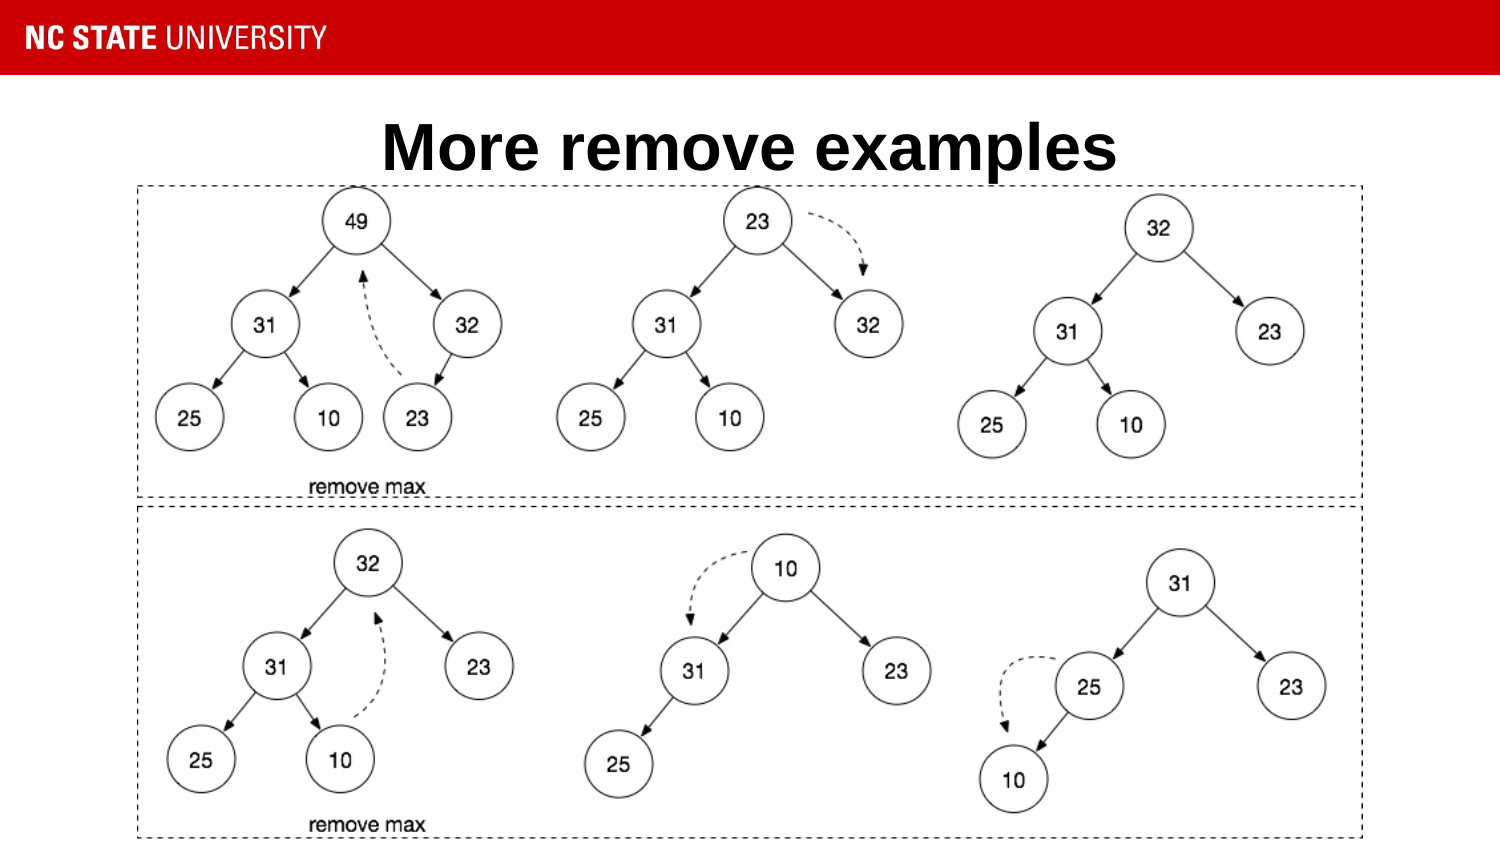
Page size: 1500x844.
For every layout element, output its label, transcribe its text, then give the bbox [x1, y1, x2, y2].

title More remove examples [75, 78, 1425, 210]
picture [137, 184, 1363, 844]
picture [0, 0, 1500, 75]
